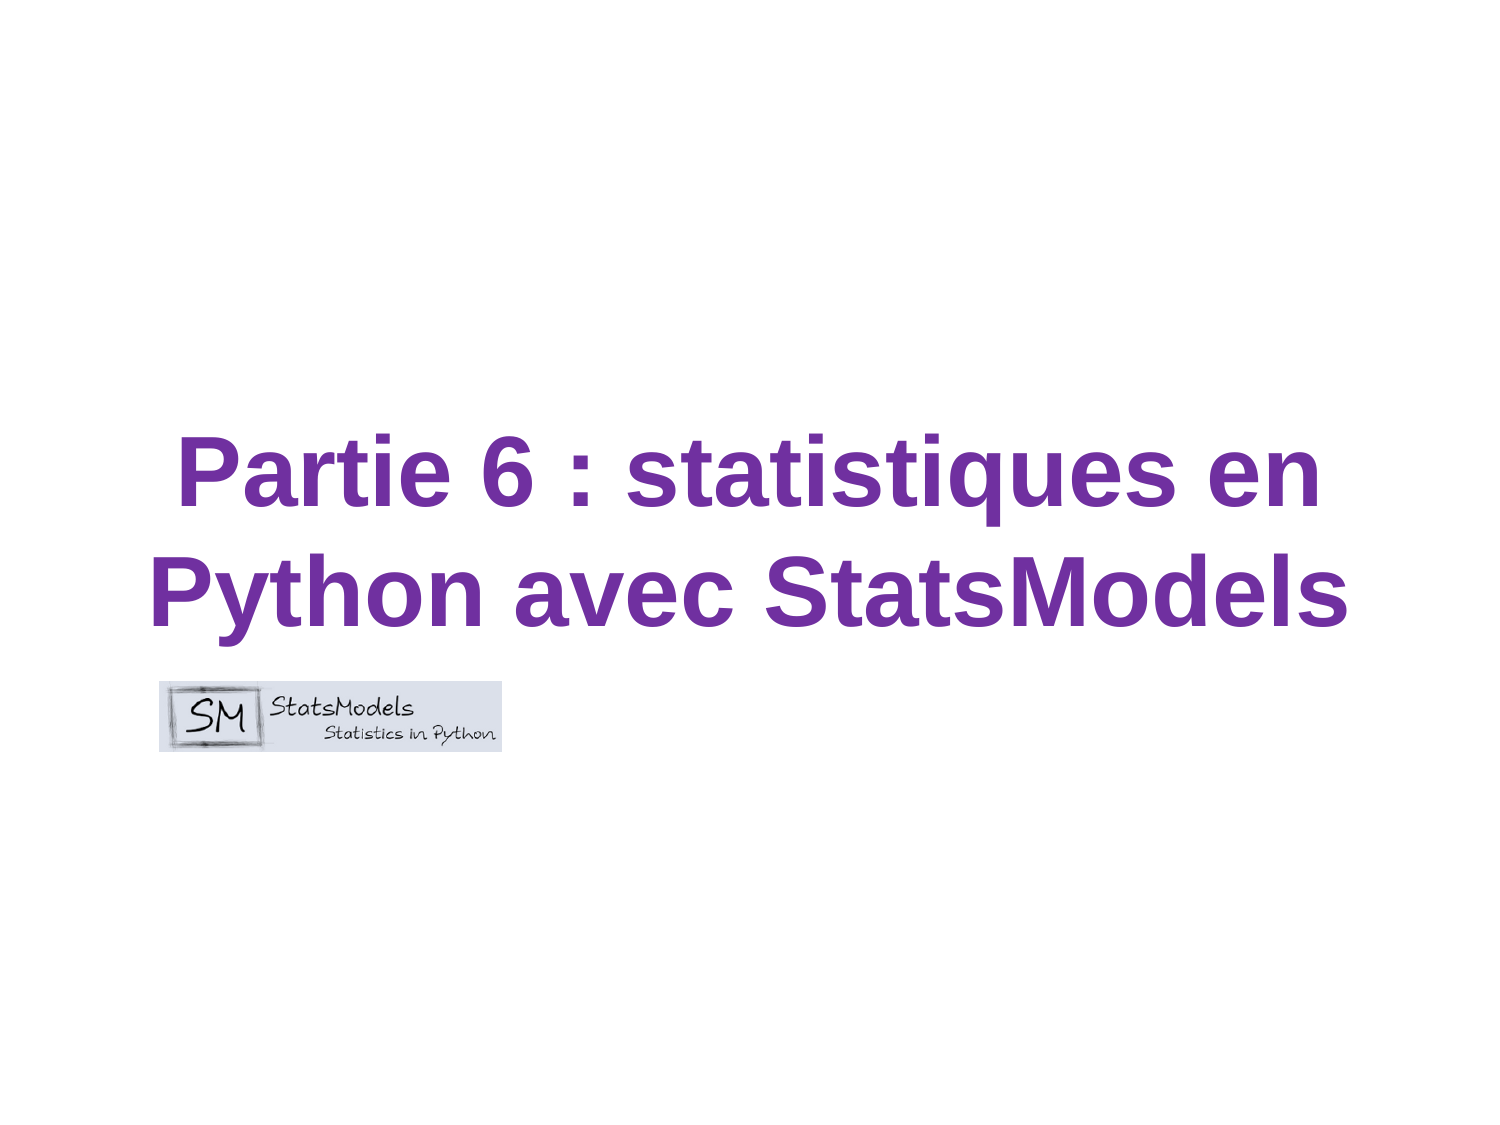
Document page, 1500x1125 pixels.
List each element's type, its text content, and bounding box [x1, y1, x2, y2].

title Partie 6 : statistiques en Python avec StatsModels [112, 349, 1388, 705]
picture [159, 681, 502, 752]
